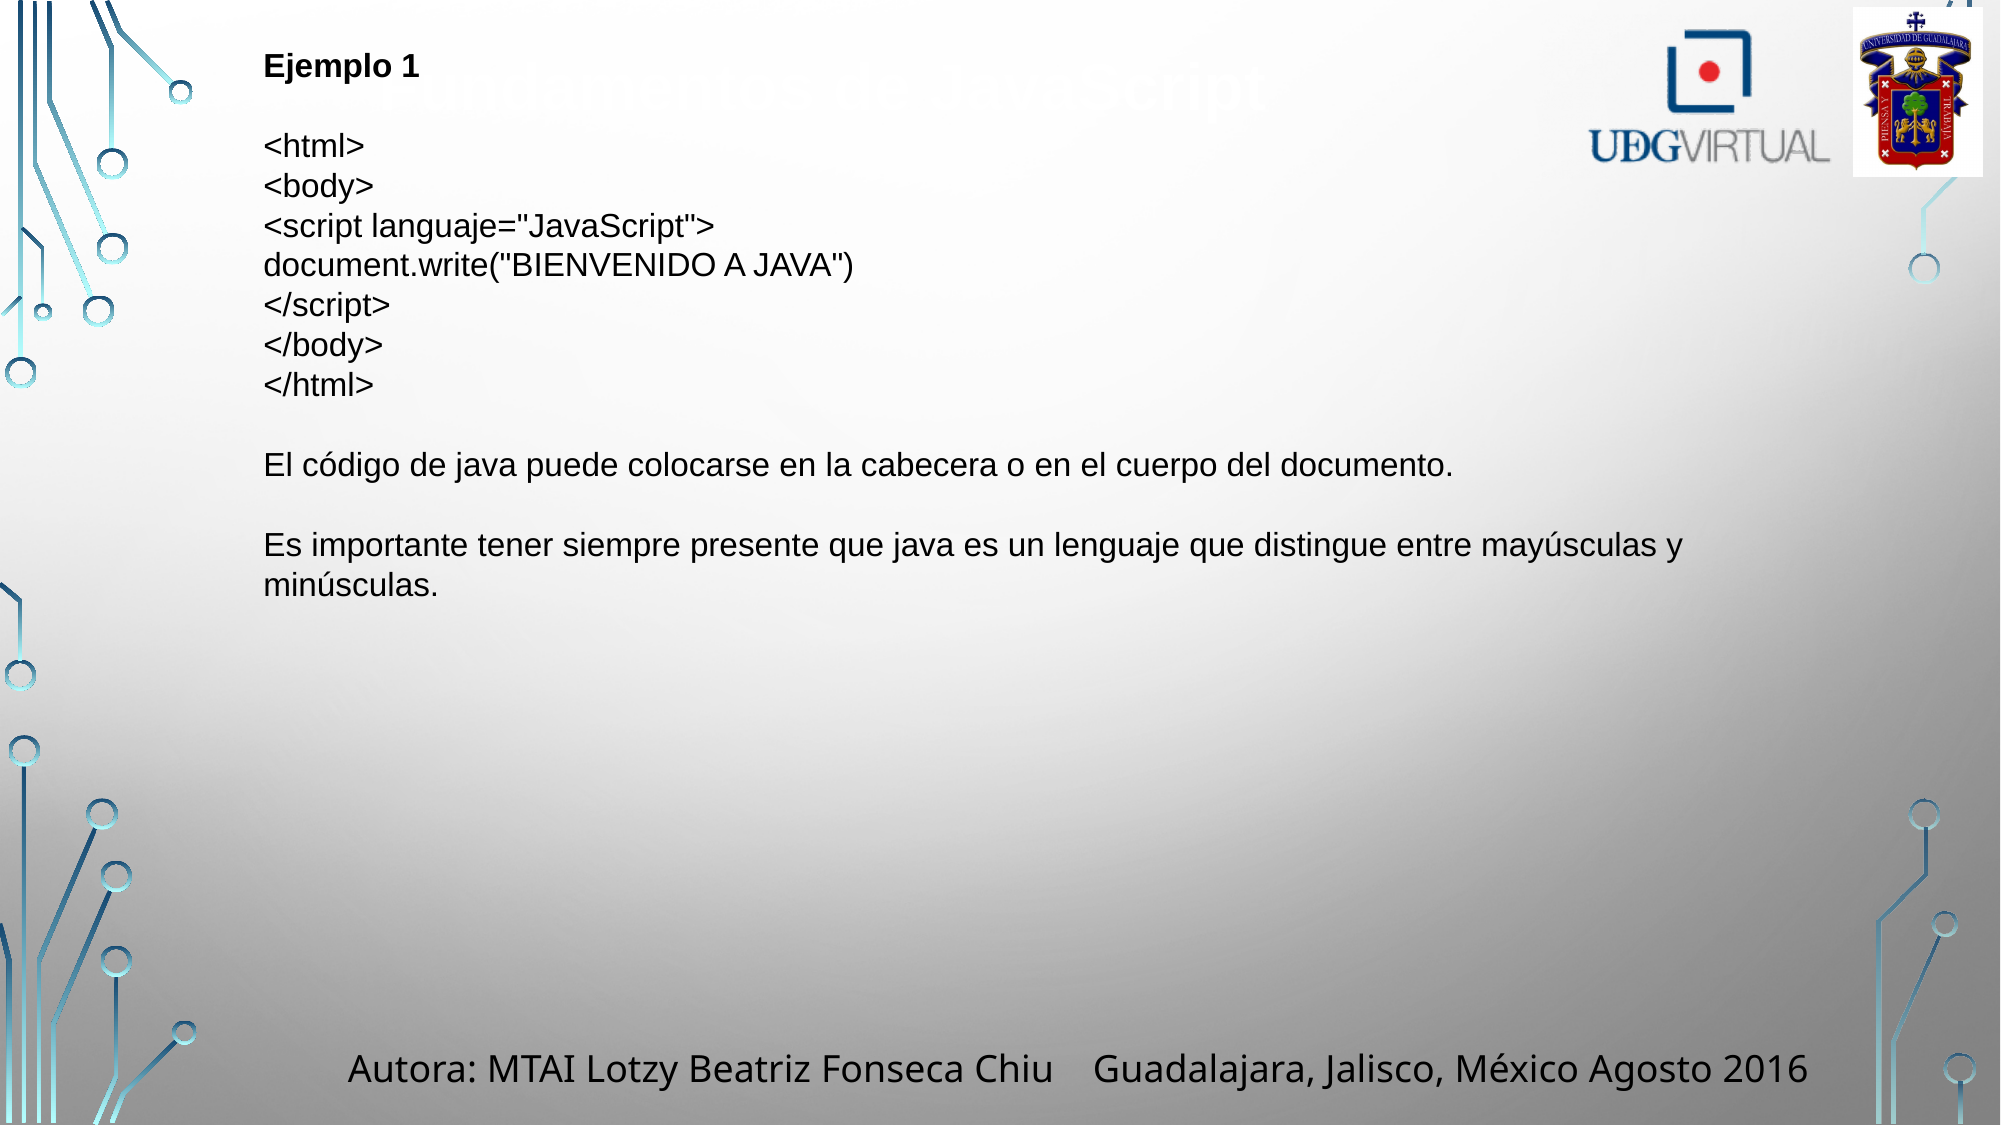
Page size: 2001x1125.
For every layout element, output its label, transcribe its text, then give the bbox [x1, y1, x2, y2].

picture [1539, 6, 1984, 179]
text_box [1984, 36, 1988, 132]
text_box Autora: MTAI Lotzy Beatriz Fonseca Chiu Guadalajara, Jalisco, México Agosto 2016 [333, 1037, 1879, 1098]
text_box Ejemplo 1 <html> <body> <script languaje="JavaScript"> document.write("BIENVENIDO A JAVA") </script> </body> </html> El código de java puede colocarse en la cabecera o en el cuerpo del documento. Es importante tener siempre presente que java es un lenguaje que distingue entre mayúsculas y minúsculas. [248, 36, 1834, 651]
